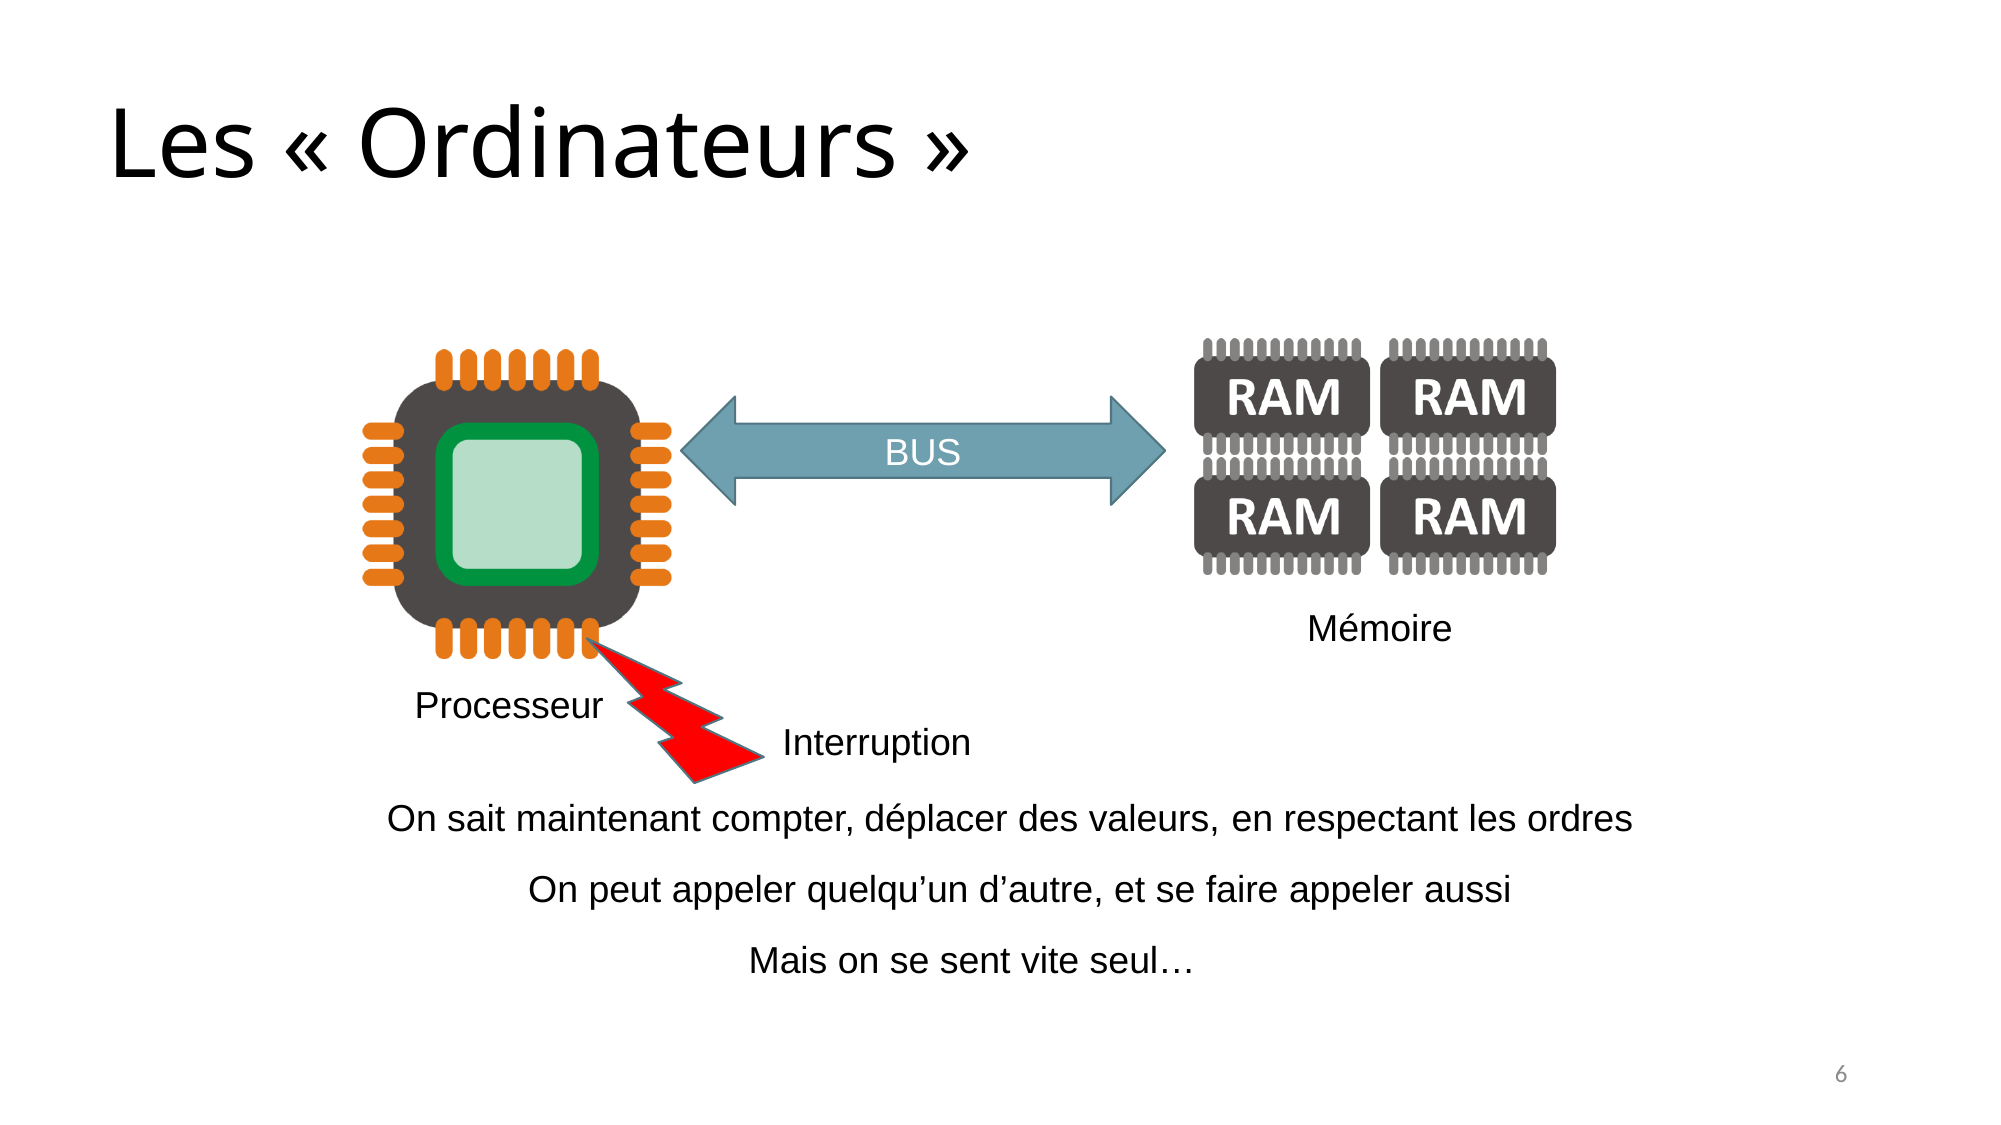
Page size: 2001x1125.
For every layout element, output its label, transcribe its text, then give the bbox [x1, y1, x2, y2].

text_box BUS [680, 395, 1166, 506]
text_box On peut appeler quelqu’un d’autre, et se faire appeler aussi [513, 857, 1527, 918]
slide_number 6 [1412, 1042, 1863, 1103]
text_box Les « Ordinateurs » [99, 45, 1734, 233]
text_box Mais on se sent vite seul… [733, 928, 1211, 989]
text_box Processeur [399, 673, 619, 734]
picture [1188, 457, 1561, 575]
picture [1188, 337, 1561, 455]
text_box Mémoire [1292, 596, 1468, 657]
text_box [604, 659, 765, 785]
text_box Interruption [767, 710, 987, 771]
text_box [370, 786, 1651, 848]
picture [362, 349, 672, 659]
